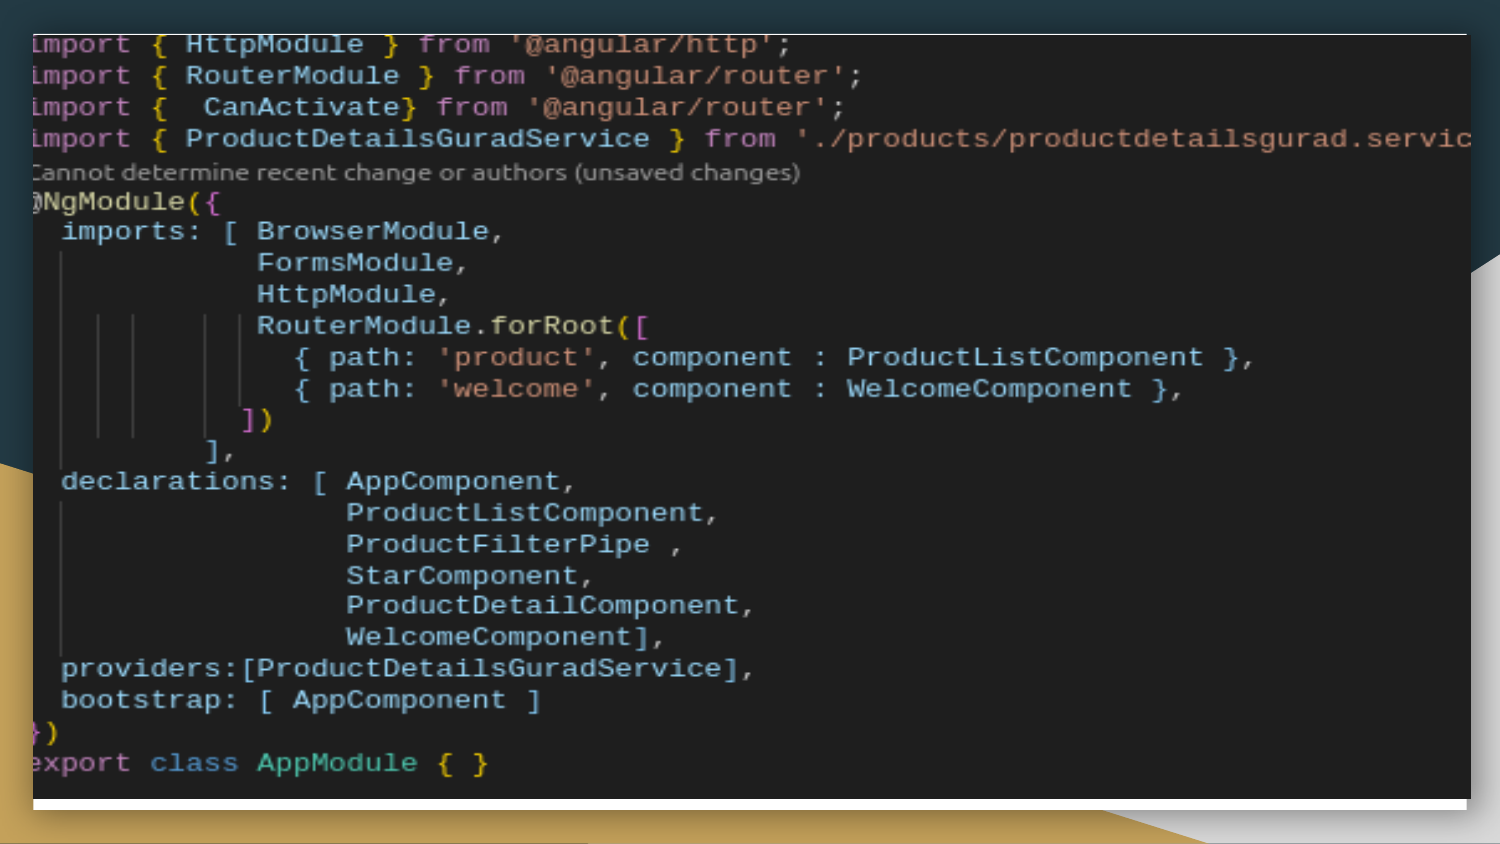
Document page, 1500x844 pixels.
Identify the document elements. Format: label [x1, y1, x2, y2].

picture [33, 35, 1471, 800]
